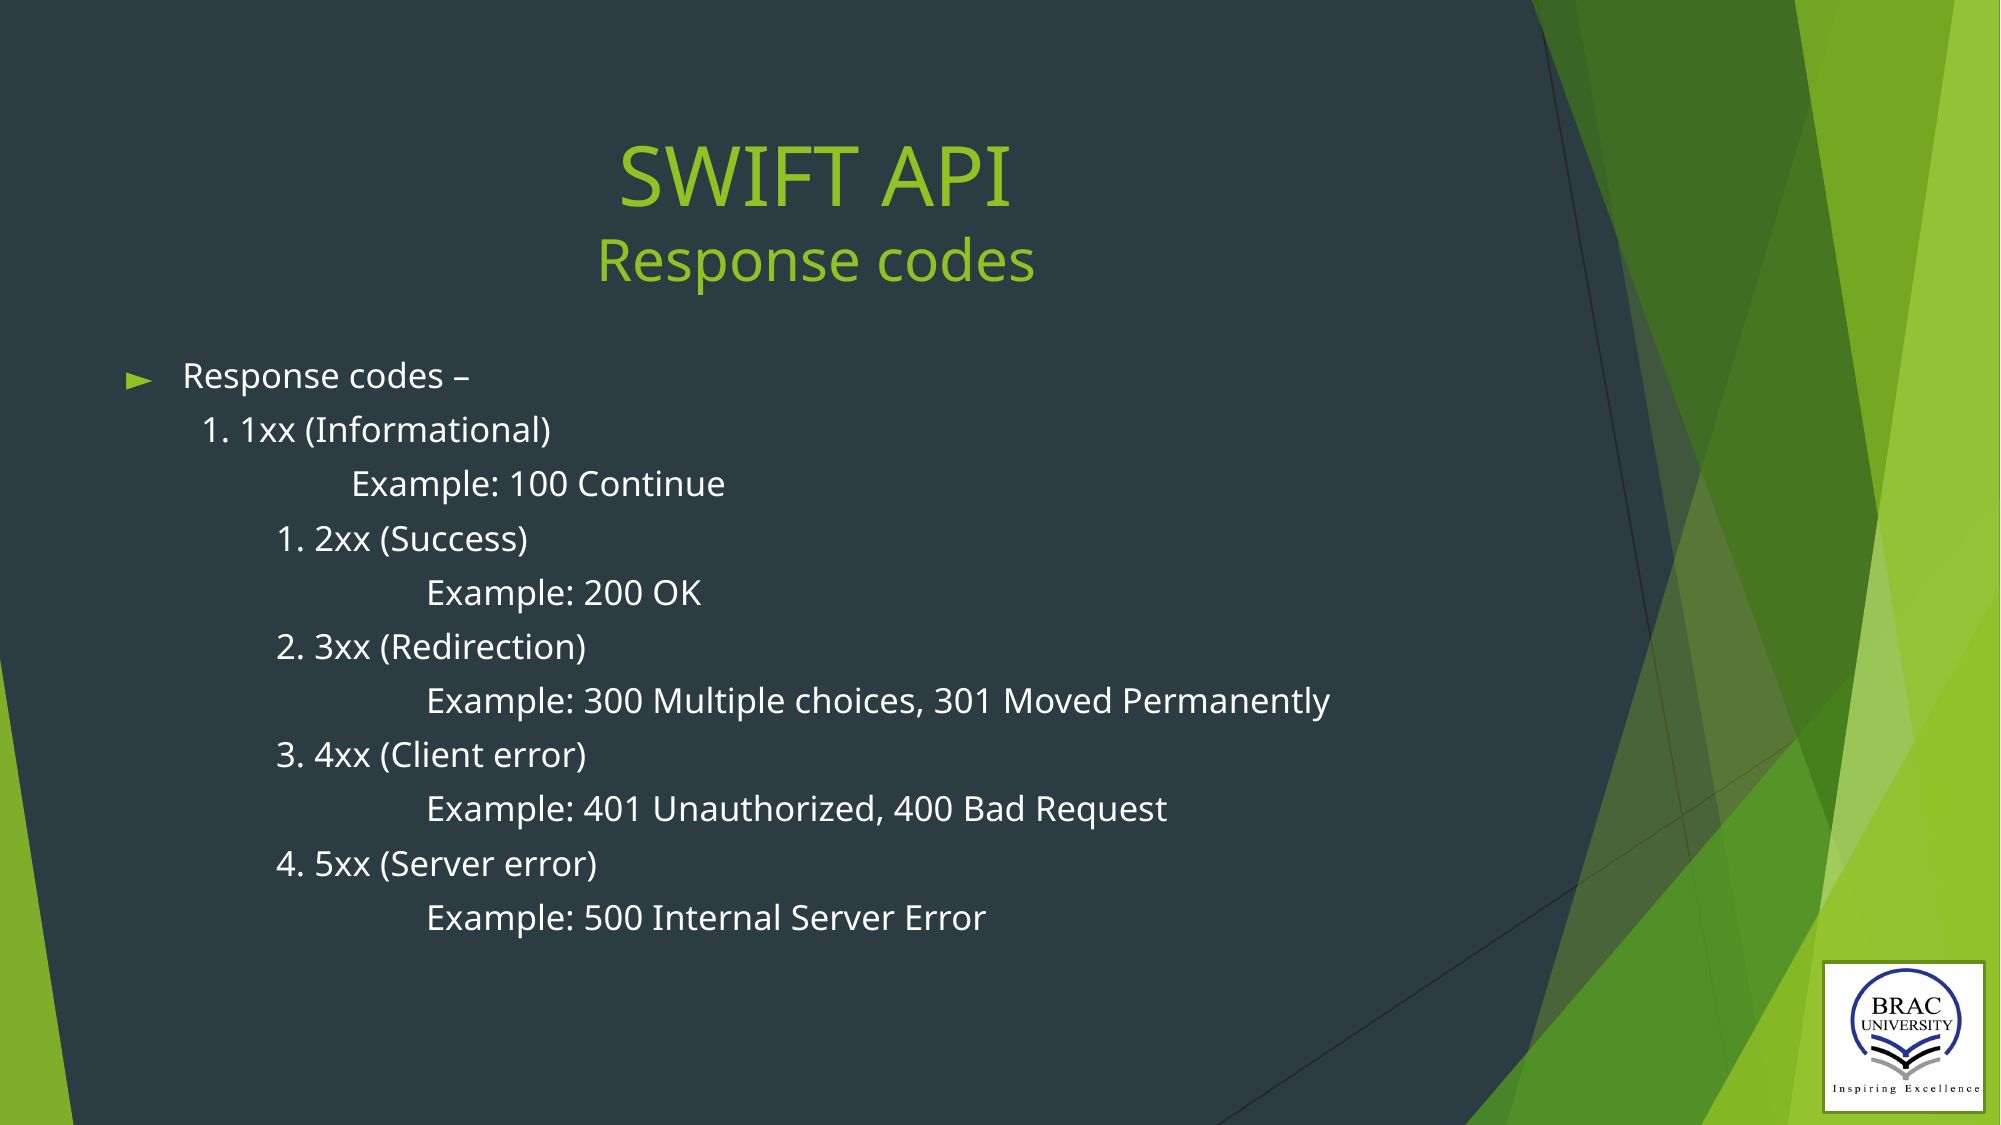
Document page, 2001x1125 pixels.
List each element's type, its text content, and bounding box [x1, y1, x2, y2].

list Response codes – 1. 1xx (Informational) Example: 100 Continue 1. 2xx (Success) Example: 200 OK 2. 3xx (Redirection) Example: 300 Multiple choices, 301 Moved Permanently 3. 4xx (Client error) Example: 401 Unauthorized, 400 Bad Request 4. 5xx (Server error) Example: 500 Internal Server Error [111, 354, 1522, 992]
title SWIFT API Response codes [111, 99, 1522, 317]
picture [1825, 964, 1983, 1111]
